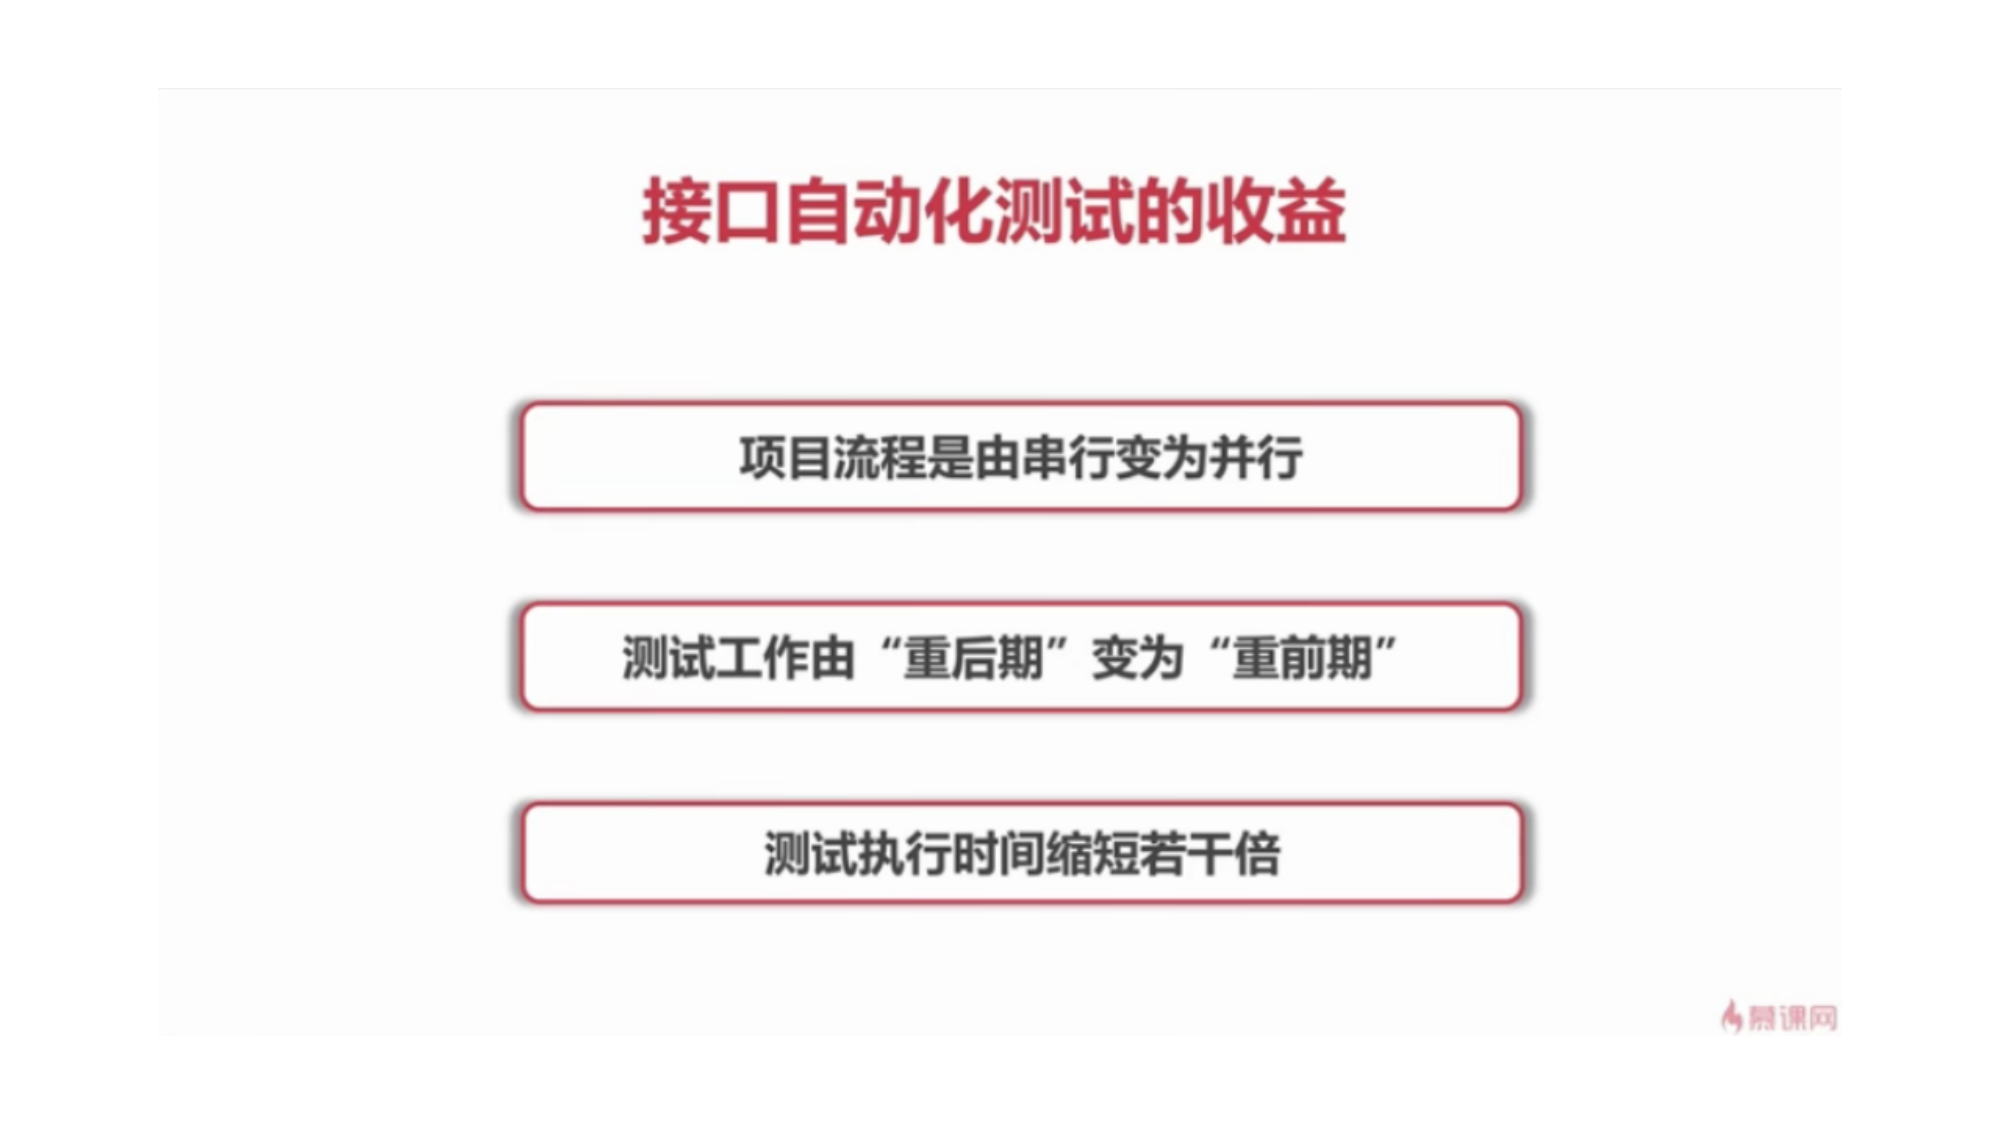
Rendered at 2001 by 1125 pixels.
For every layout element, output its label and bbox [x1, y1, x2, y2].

picture [158, 88, 1842, 1036]
